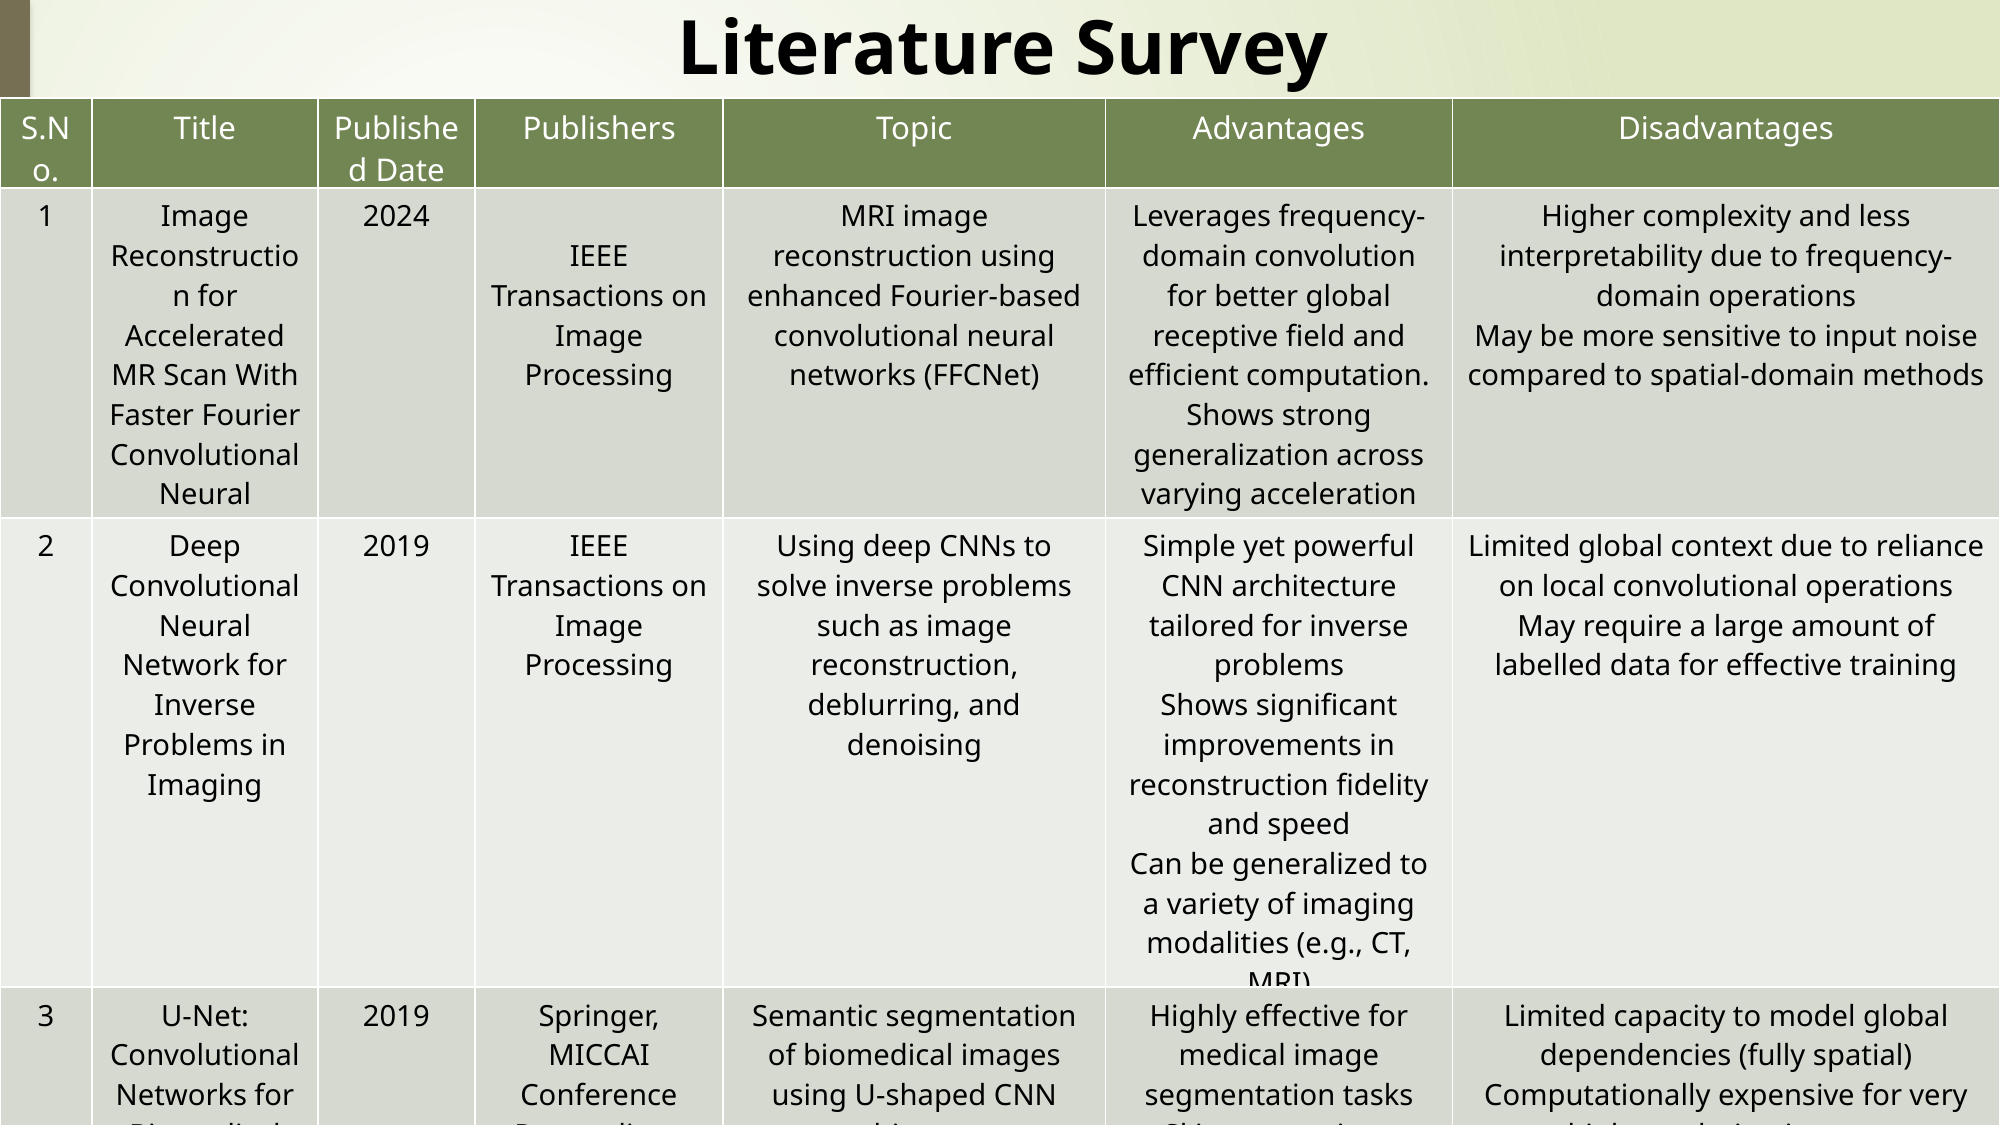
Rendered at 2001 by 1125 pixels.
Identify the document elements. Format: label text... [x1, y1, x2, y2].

table_cell Image Reconstruction for Accelerated MR Scan With Faster Fourier Convolutional Neural Networks [93, 189, 317, 517]
table_cell IEEE Transactions on Image Processing [476, 189, 722, 517]
table_cell Leverages frequency-domain convolution for better global receptive field and efficient computation. Shows strong generalization across varying acceleration factors [1106, 189, 1452, 517]
table_header Title [93, 99, 317, 187]
table_cell U-Net: Convolutional Networks for Biomedical Image Segmentation [93, 988, 317, 1125]
table_cell MRI image reconstruction using enhanced Fourier-based convolutional neural networks (FFCNet) [724, 189, 1105, 517]
table_cell Simple yet powerful CNN architecture tailored for inverse problems Shows significant improvements in reconstruction fidelity and speed Can be generalized to a variety of imaging modalities (e.g., CT, MRI) [1106, 519, 1452, 986]
table_cell Deep Convolutional Neural Network for Inverse Problems in Imaging [93, 519, 317, 986]
table_header Disadvantages [1453, 99, 1999, 187]
table_cell 2019 [319, 988, 474, 1125]
table_cell 2 [1, 519, 91, 986]
table_header Published Date [319, 99, 474, 187]
table_cell 3 [1, 988, 91, 1125]
text_box Literature Survey [0, 0, 2000, 97]
table_cell Limited global context due to reliance on local convolutional operations May require a large amount of labelled data for effective training [1453, 519, 1999, 986]
table_cell Highly effective for medical image segmentation tasks Skip connections preserve spatial information lost during downsampling Works well even with limited training data through data augmentation [1106, 988, 1452, 1125]
table_cell 2024 [319, 189, 474, 517]
table_cell 1 [1, 189, 91, 517]
table_cell Limited capacity to model global dependencies (fully spatial) Computationally expensive for very high-resolution images [1453, 988, 1999, 1125]
table_cell IEEE Transactions on Image Processing [476, 519, 722, 986]
table_header Topic [724, 99, 1105, 187]
table_cell Springer, MICCAI Conference Proceedings [476, 988, 722, 1125]
table_header Advantages [1106, 99, 1452, 187]
table_cell Using deep CNNs to solve inverse problems such as image reconstruction, deblurring, and denoising [724, 519, 1105, 986]
table_cell Semantic segmentation of biomedical images using U-shaped CNN architecture [724, 988, 1105, 1125]
table_cell Higher complexity and less interpretability due to frequency-domain operations May be more sensitive to input noise compared to spatial-domain methods [1453, 189, 1999, 517]
table_header Publishers [476, 99, 722, 187]
table_header S.No. [1, 99, 91, 187]
table_cell 2019 [319, 519, 474, 986]
